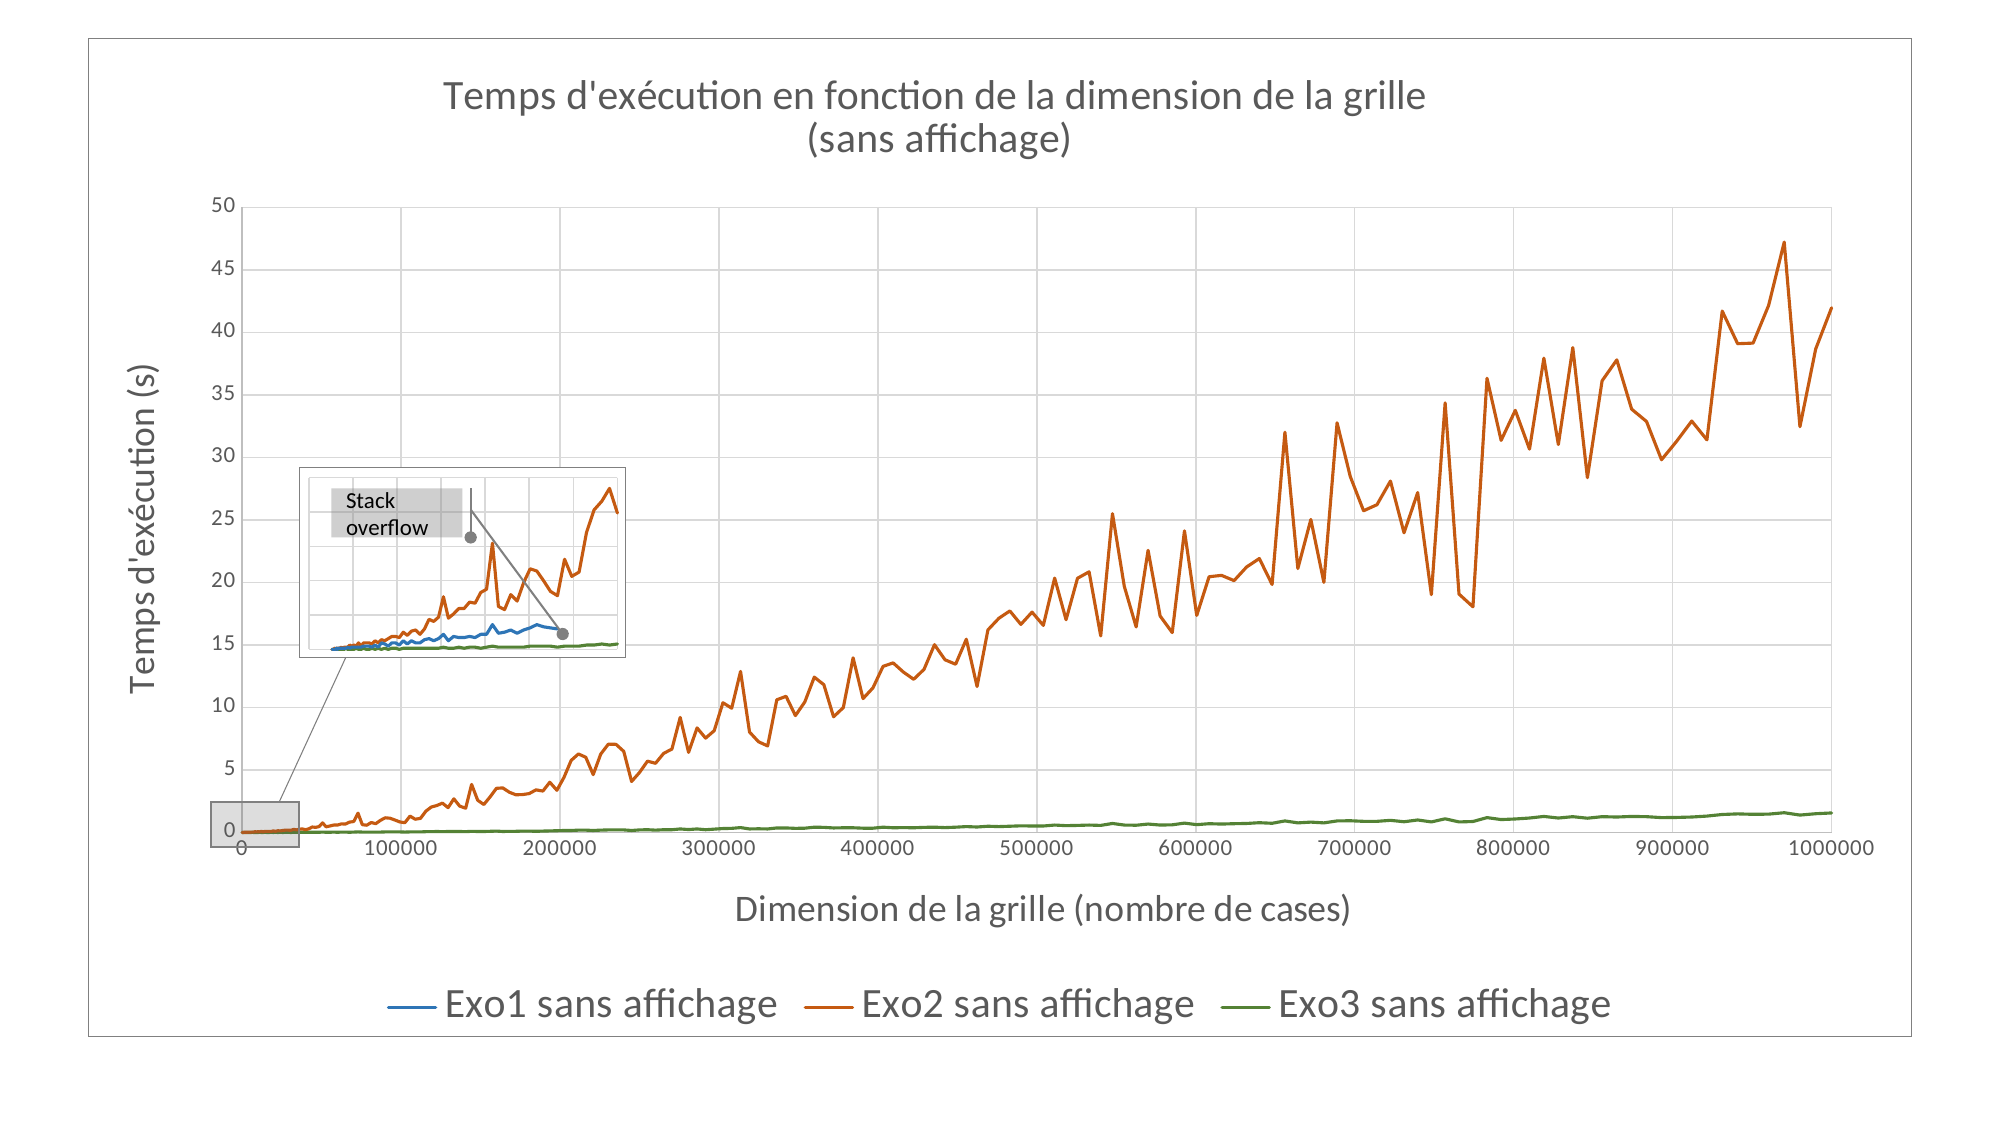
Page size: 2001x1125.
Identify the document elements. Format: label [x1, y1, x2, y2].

chart [88, 38, 1912, 1037]
